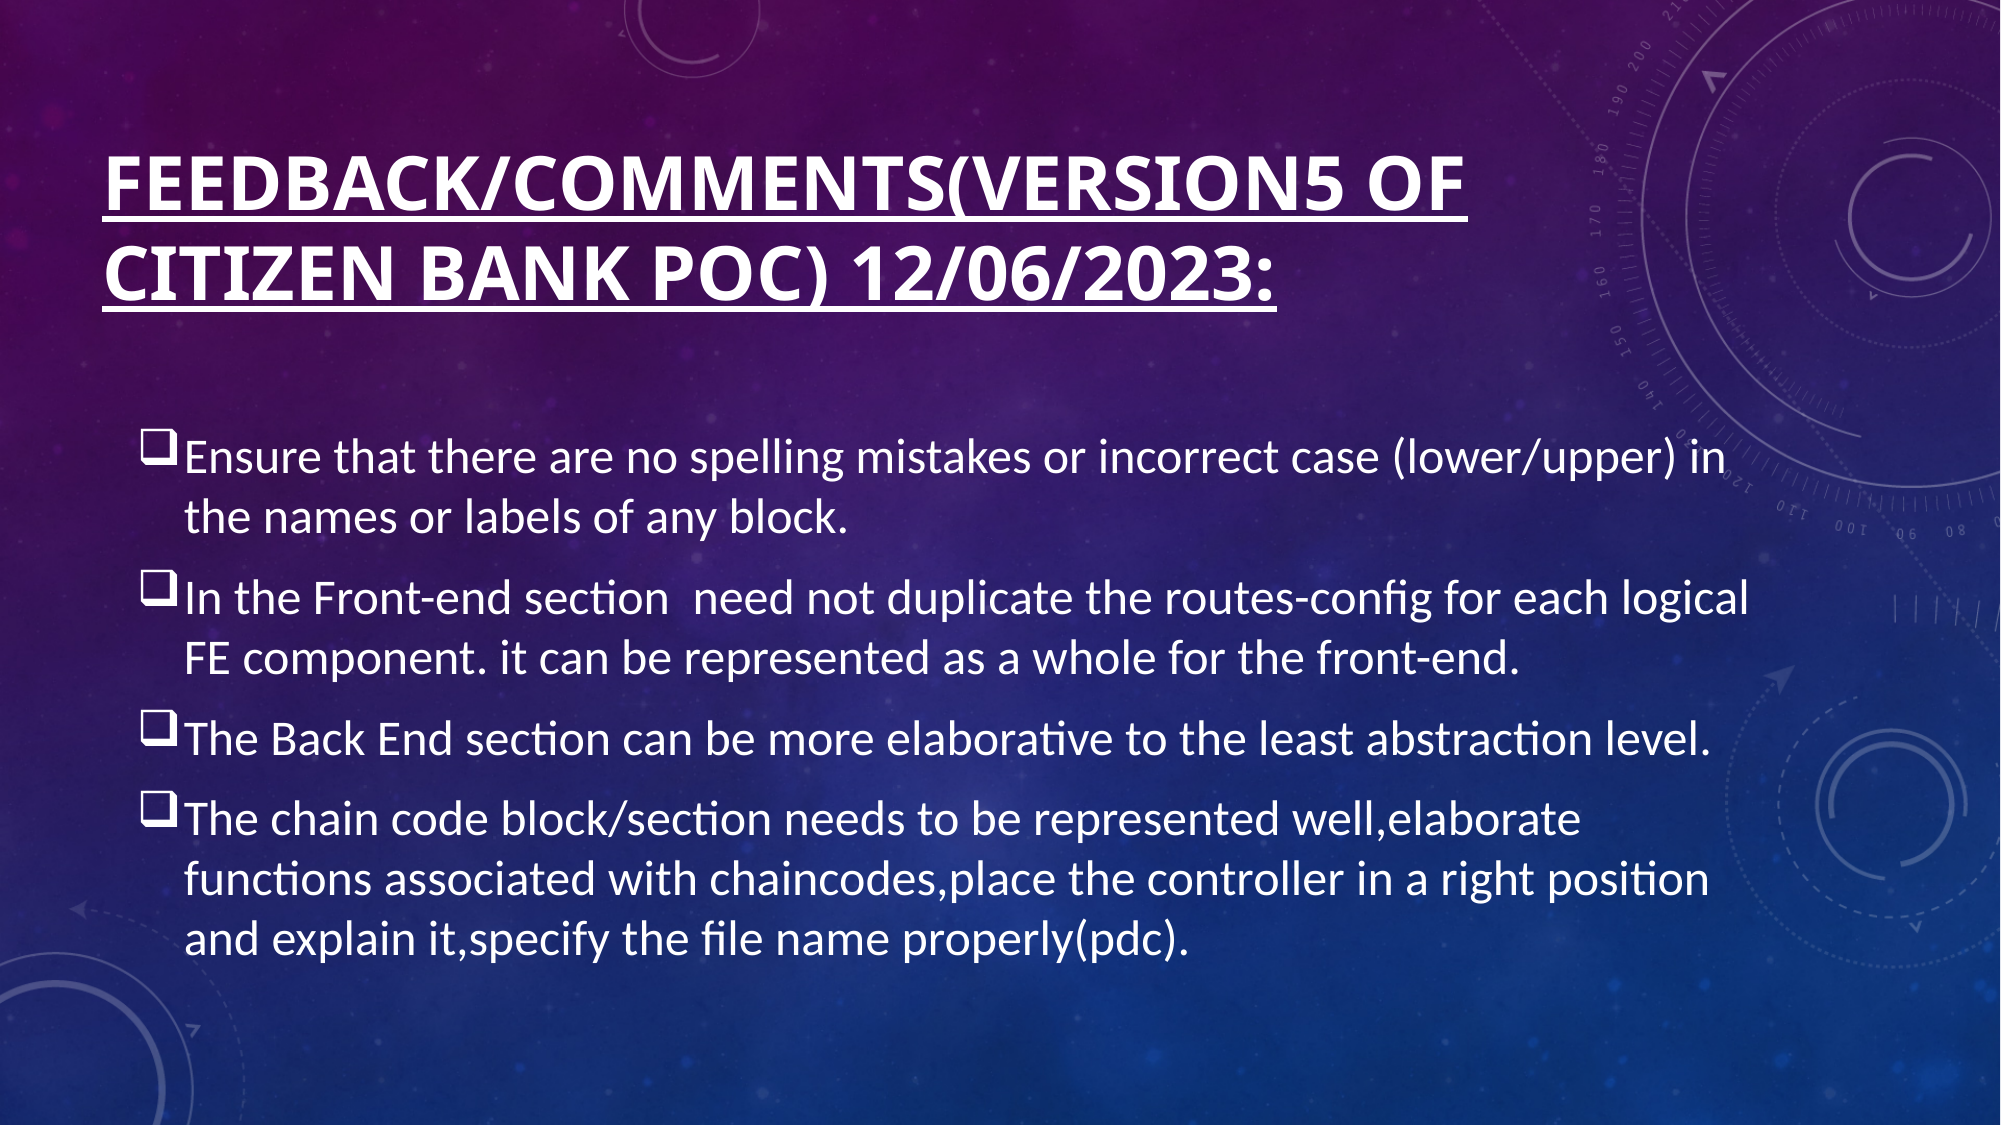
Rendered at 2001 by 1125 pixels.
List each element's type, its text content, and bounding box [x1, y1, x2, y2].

list Ensure that there are no spelling mistakes or incorrect case (lower/upper) in the names or labels of any block. In the Front-end section need not duplicate the routes-config for each logical FE component. it can be represented as a whole for the front-end. The Back End section can be more elaborative to the least abstraction level. The chain code block/section needs to be represented well,elaborate functions associated with chaincodes,place the controller in a right position and explain it,specify the file name properly(pdc). [121, 395, 1784, 994]
picture [0, 0, 2001, 1125]
title FEEDBACK/COMMENTS(VERSION5 OF CITIZEN BANK POC) 12/06/2023: [87, 241, 1749, 480]
